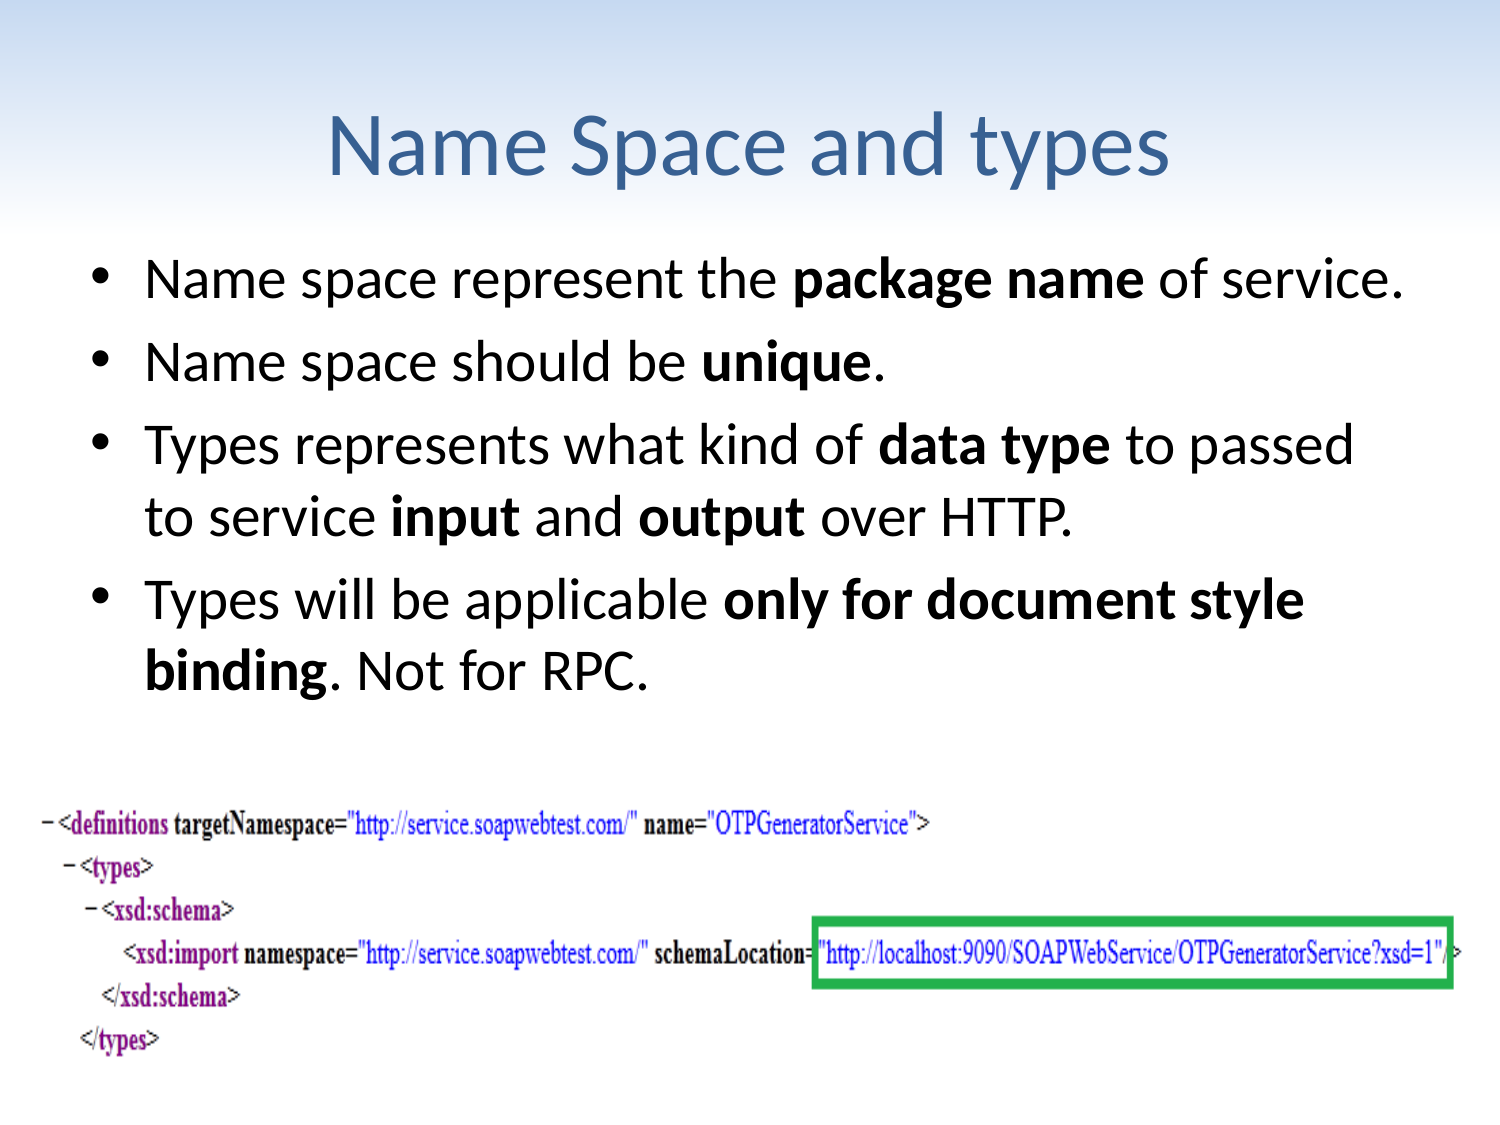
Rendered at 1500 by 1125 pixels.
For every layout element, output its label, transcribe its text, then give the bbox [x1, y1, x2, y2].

list Name space represent the package name of service. Name space should be unique. Types represents what kind of data type to passed to service input and output over HTTP. Types will be applicable only for document style binding. Not for RPC. [75, 231, 1425, 787]
picture [41, 798, 1500, 1061]
title Name Space and types [73, 43, 1427, 235]
